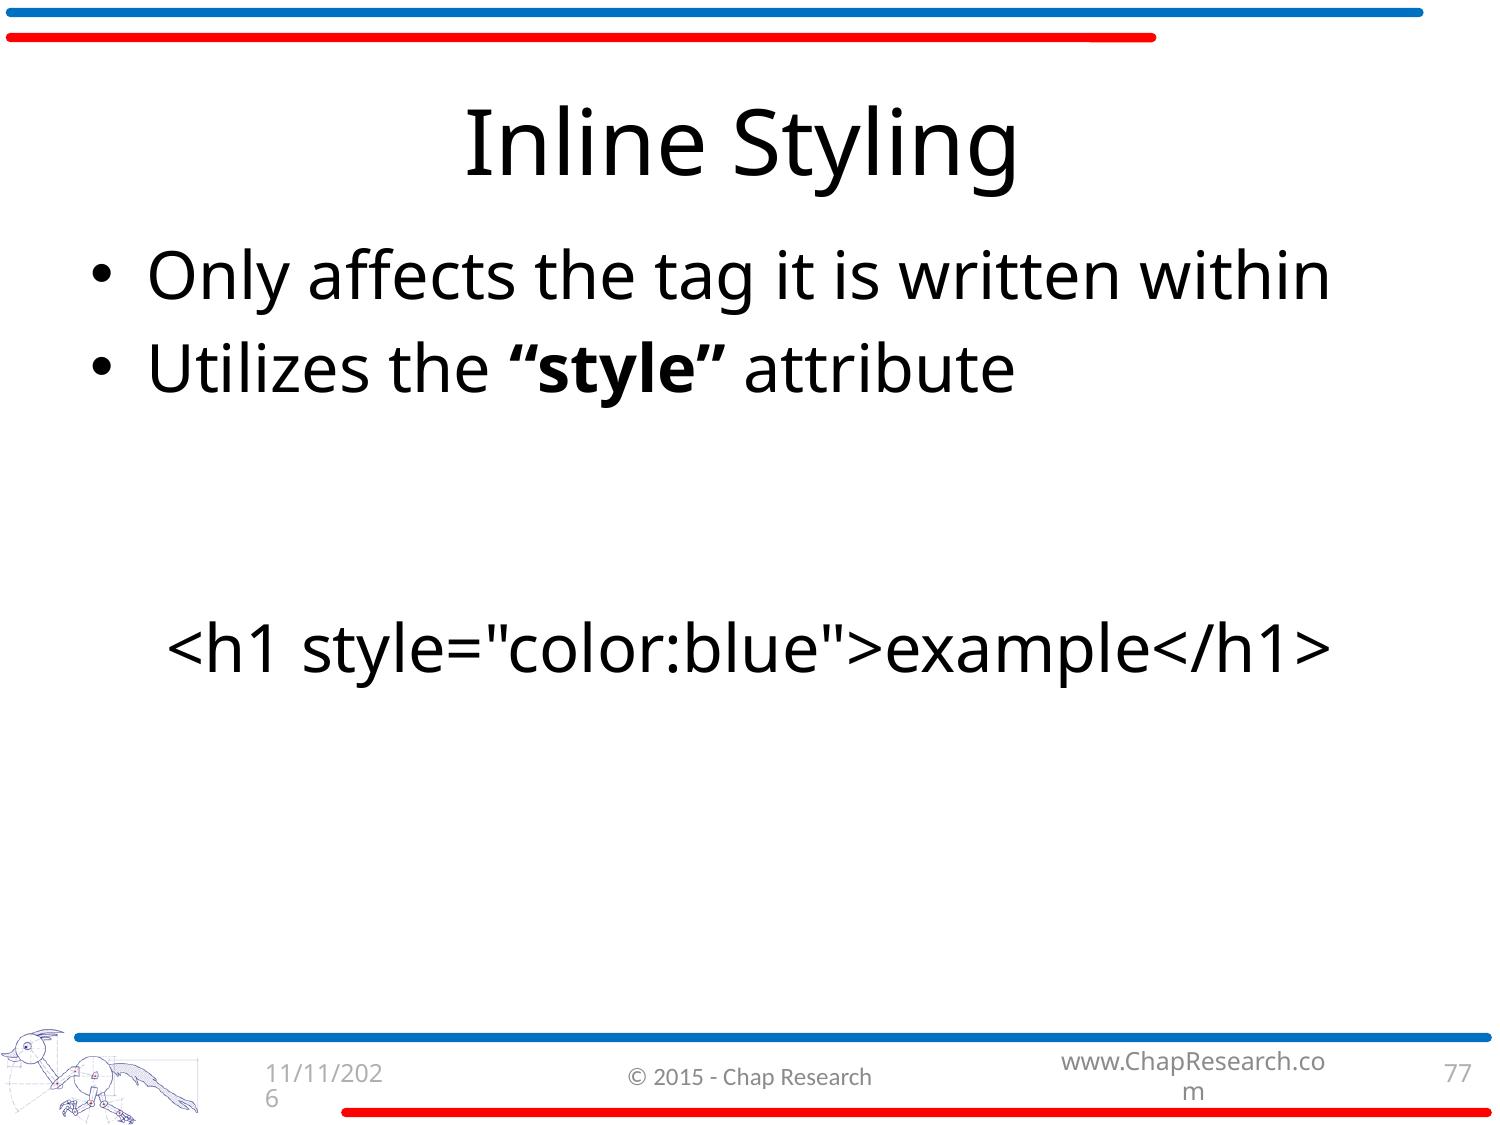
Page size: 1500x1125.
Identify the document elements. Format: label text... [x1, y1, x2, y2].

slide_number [249, 1045, 400, 1105]
slide_number 77 [1412, 1045, 1488, 1105]
list Only affects the tag it is written within Utilizes the “style” attribute <h1 style="color:blue">example</h1> [74, 224, 1426, 1026]
picture [0, 1024, 199, 1125]
footer © 2015 - Chap Research [512, 1045, 988, 1105]
title Inline Styling [24, 44, 1463, 233]
